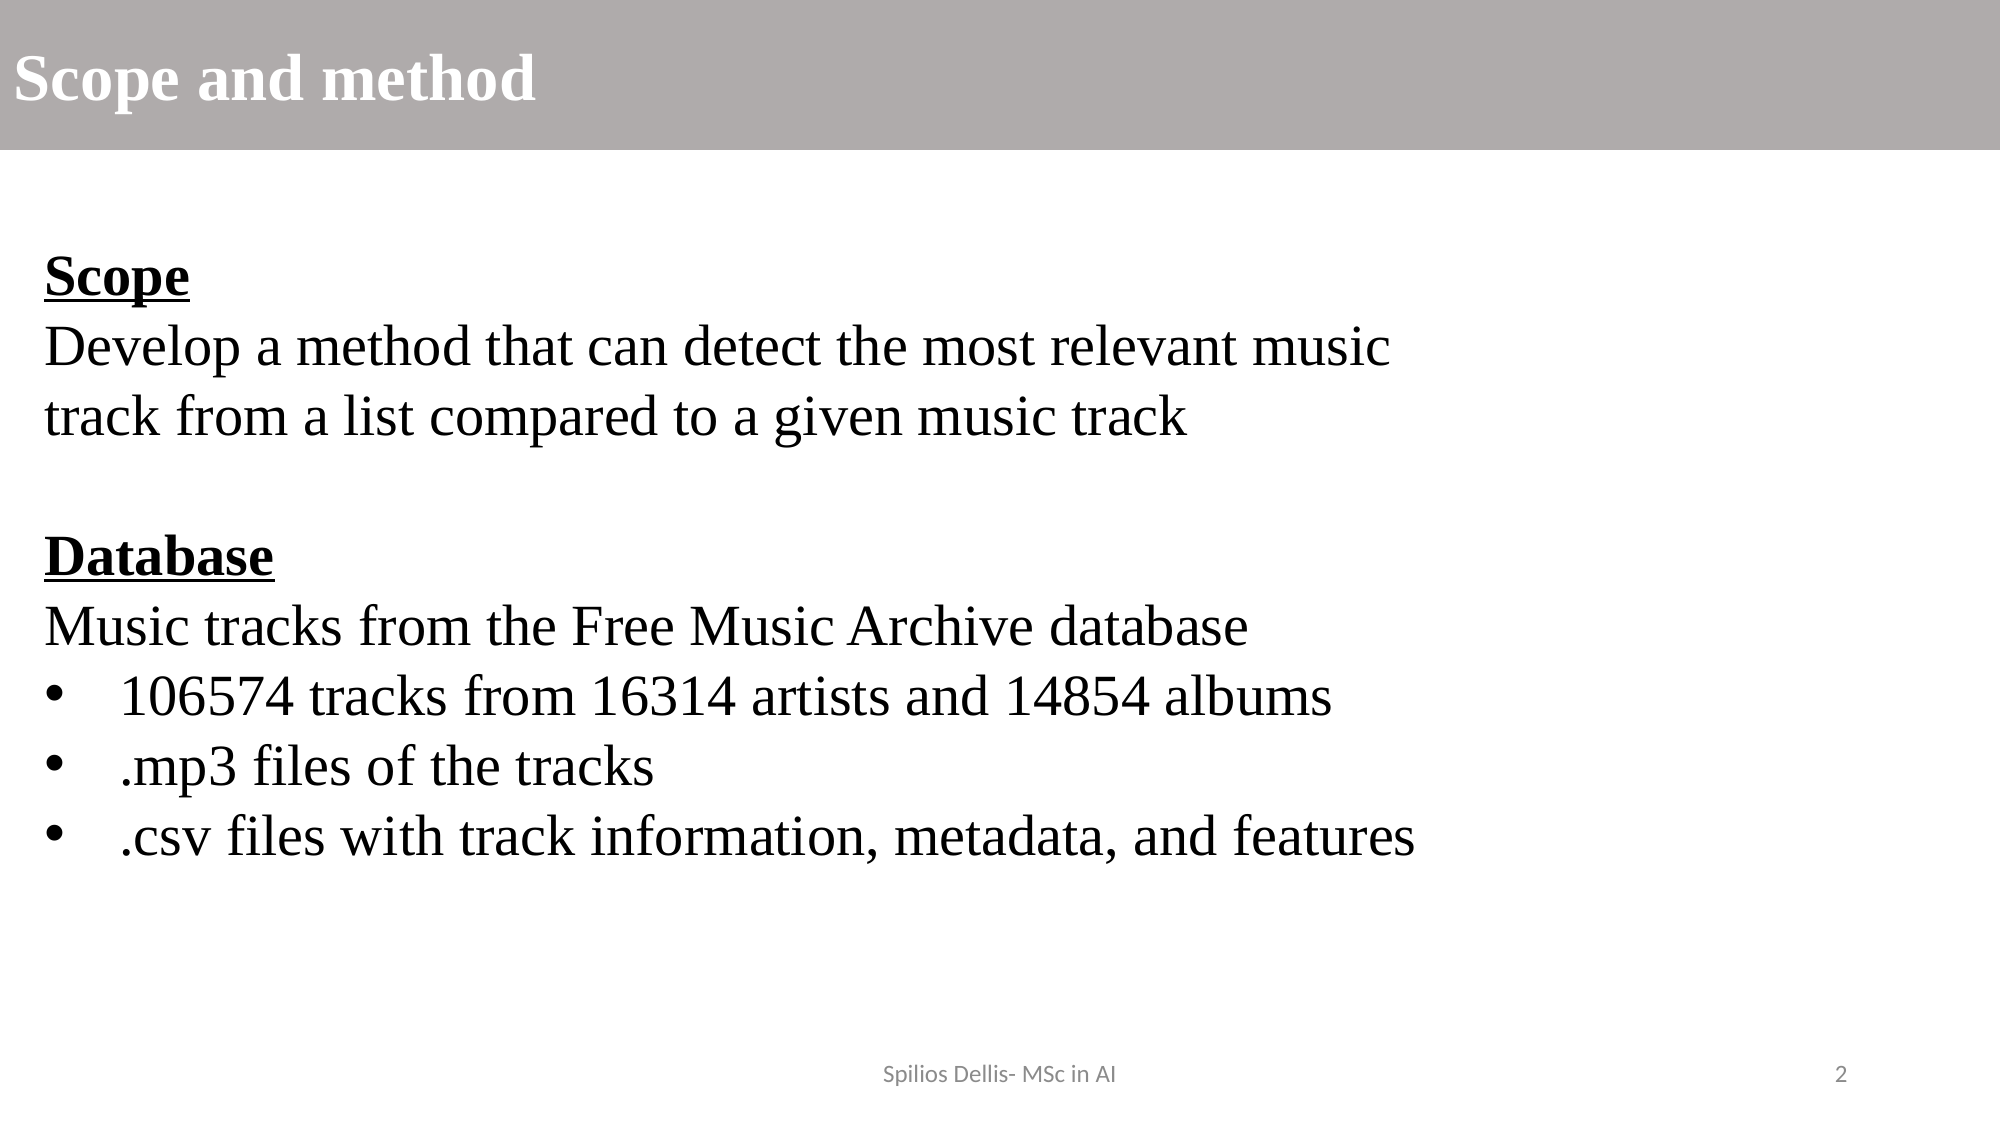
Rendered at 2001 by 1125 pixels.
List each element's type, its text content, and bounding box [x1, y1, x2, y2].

text_box Scope and method [0, 0, 2000, 150]
text_box Scope Develop a method that can detect the most relevant music track from a list compared to a given music track Database Music tracks from the Free Music Archive database 106574 tracks from 16314 artists and 14854 albums .mp3 files of the tracks .csv files with track information, metadata, and features [29, 229, 1465, 945]
slide_number 2 [1412, 1042, 1863, 1103]
footer Spilios Dellis- MSc in AI [662, 1042, 1338, 1103]
